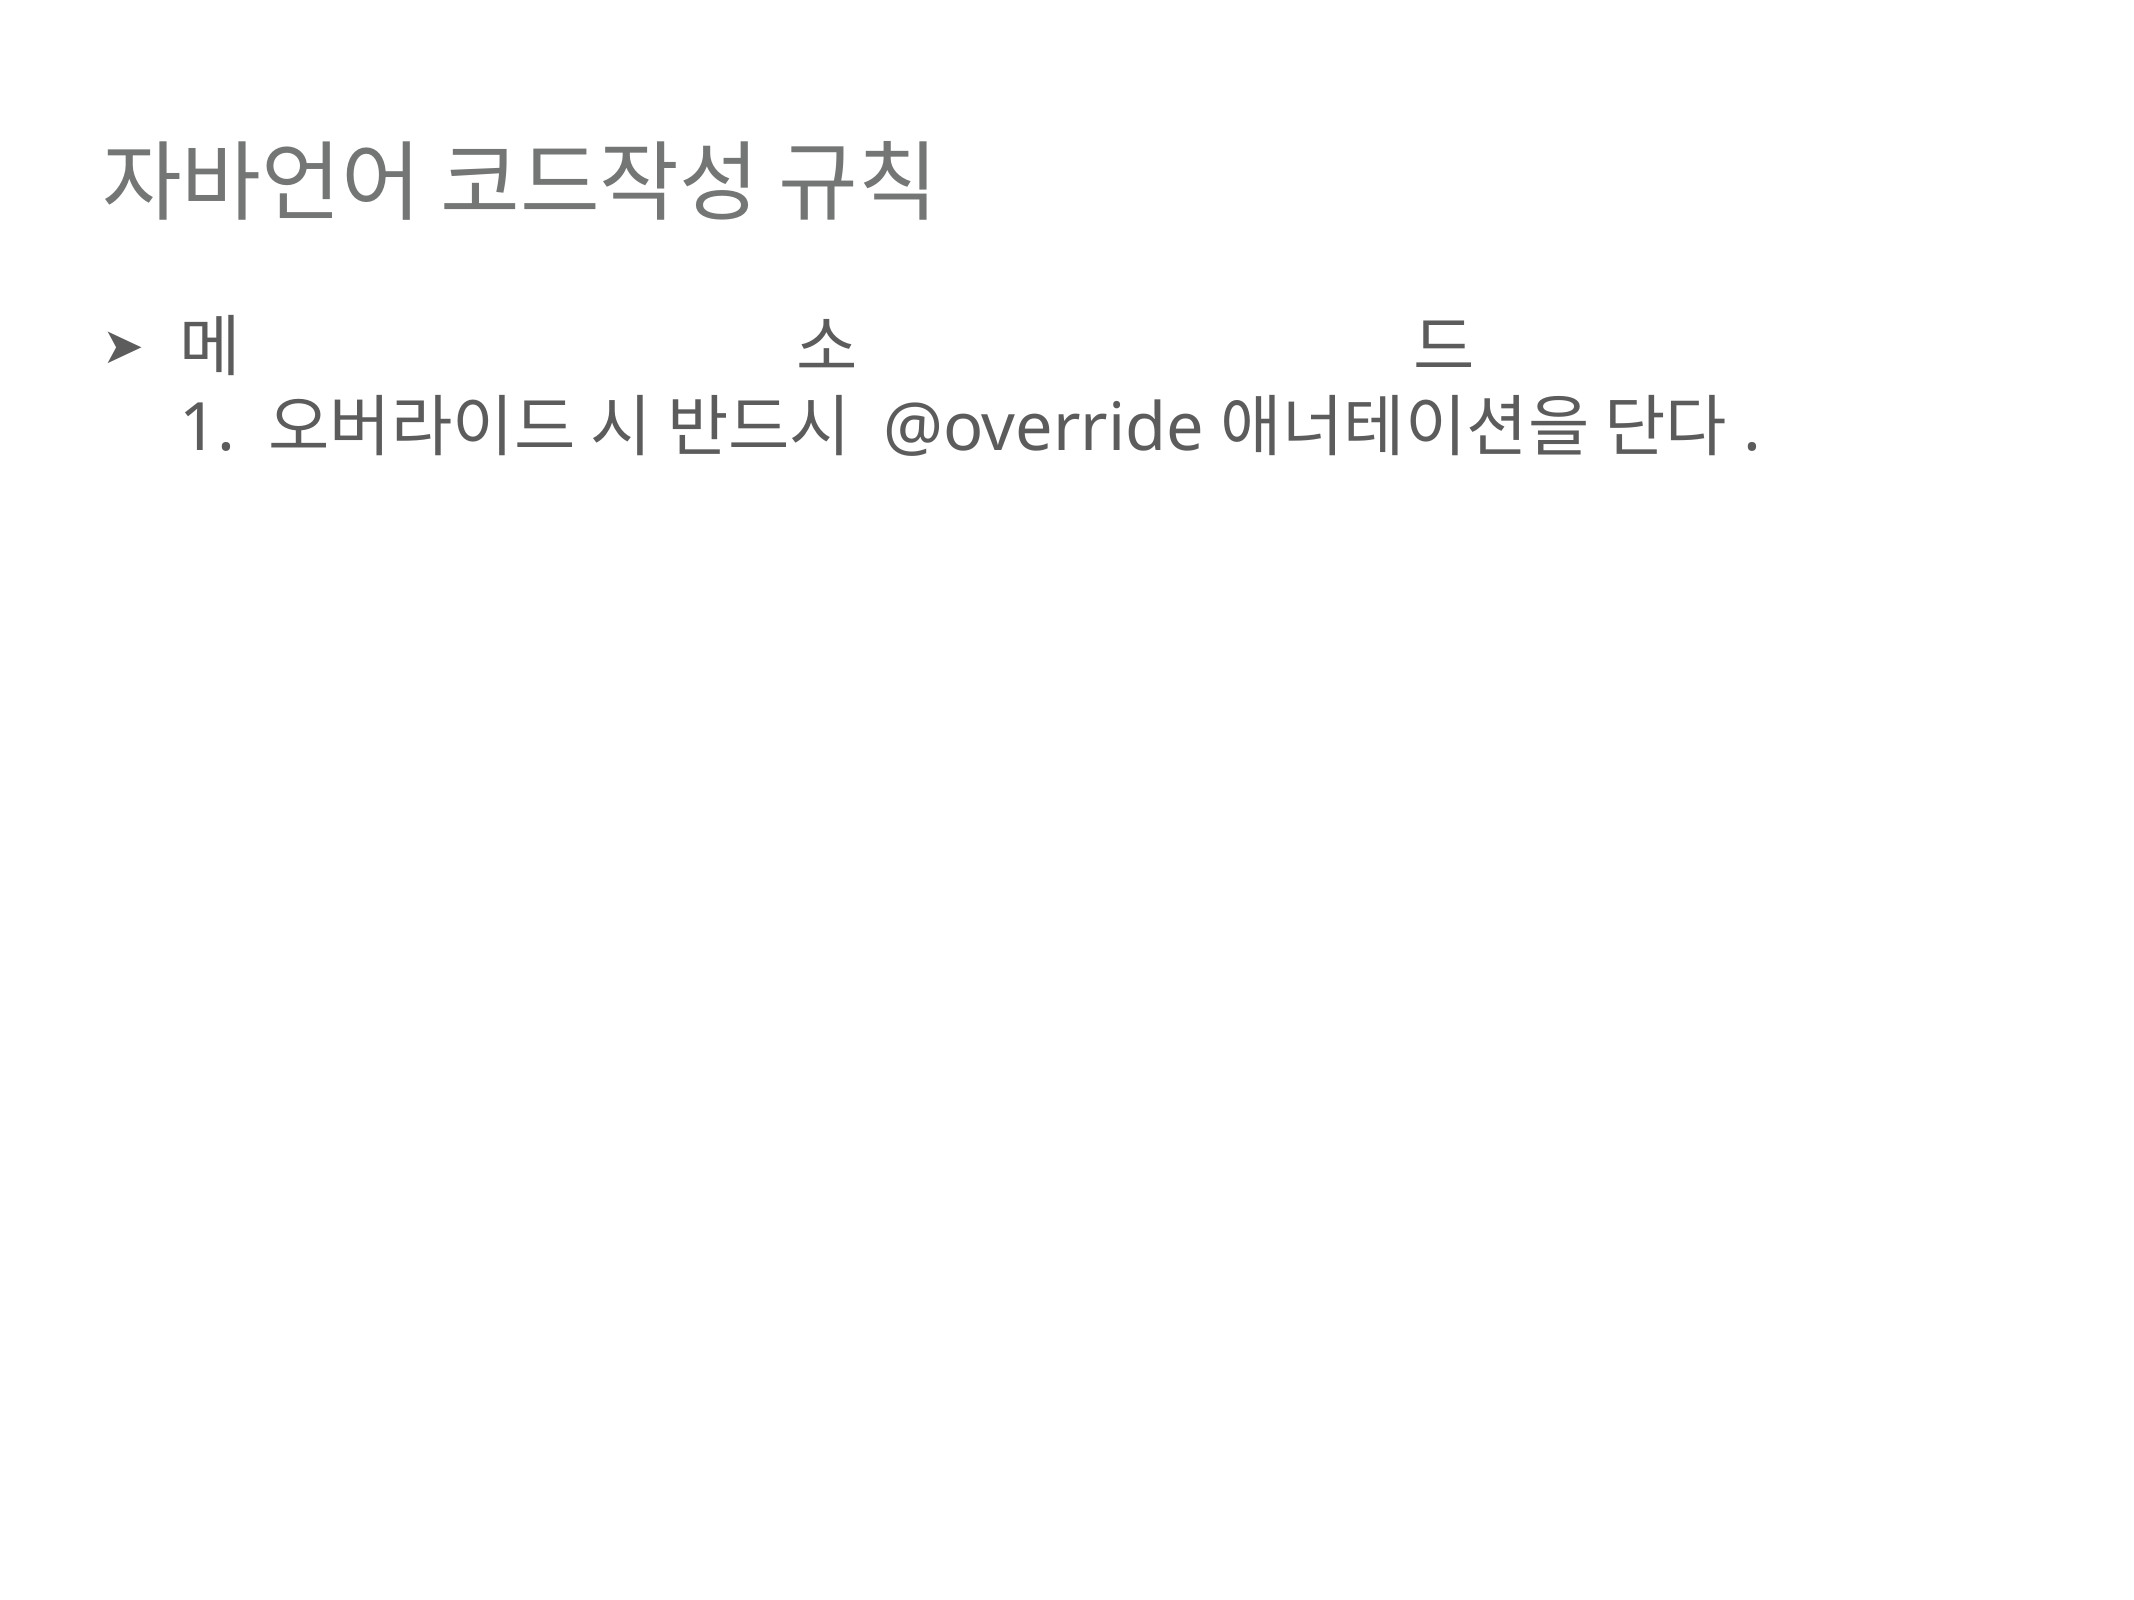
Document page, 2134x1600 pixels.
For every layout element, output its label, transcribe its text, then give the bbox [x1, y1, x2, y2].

title 자바언어 코드작성 규칙 [93, 118, 2041, 238]
list 메소드 1. 오버라이드 시 반드시 @override애너테이션을 단다. [93, 295, 2041, 1482]
